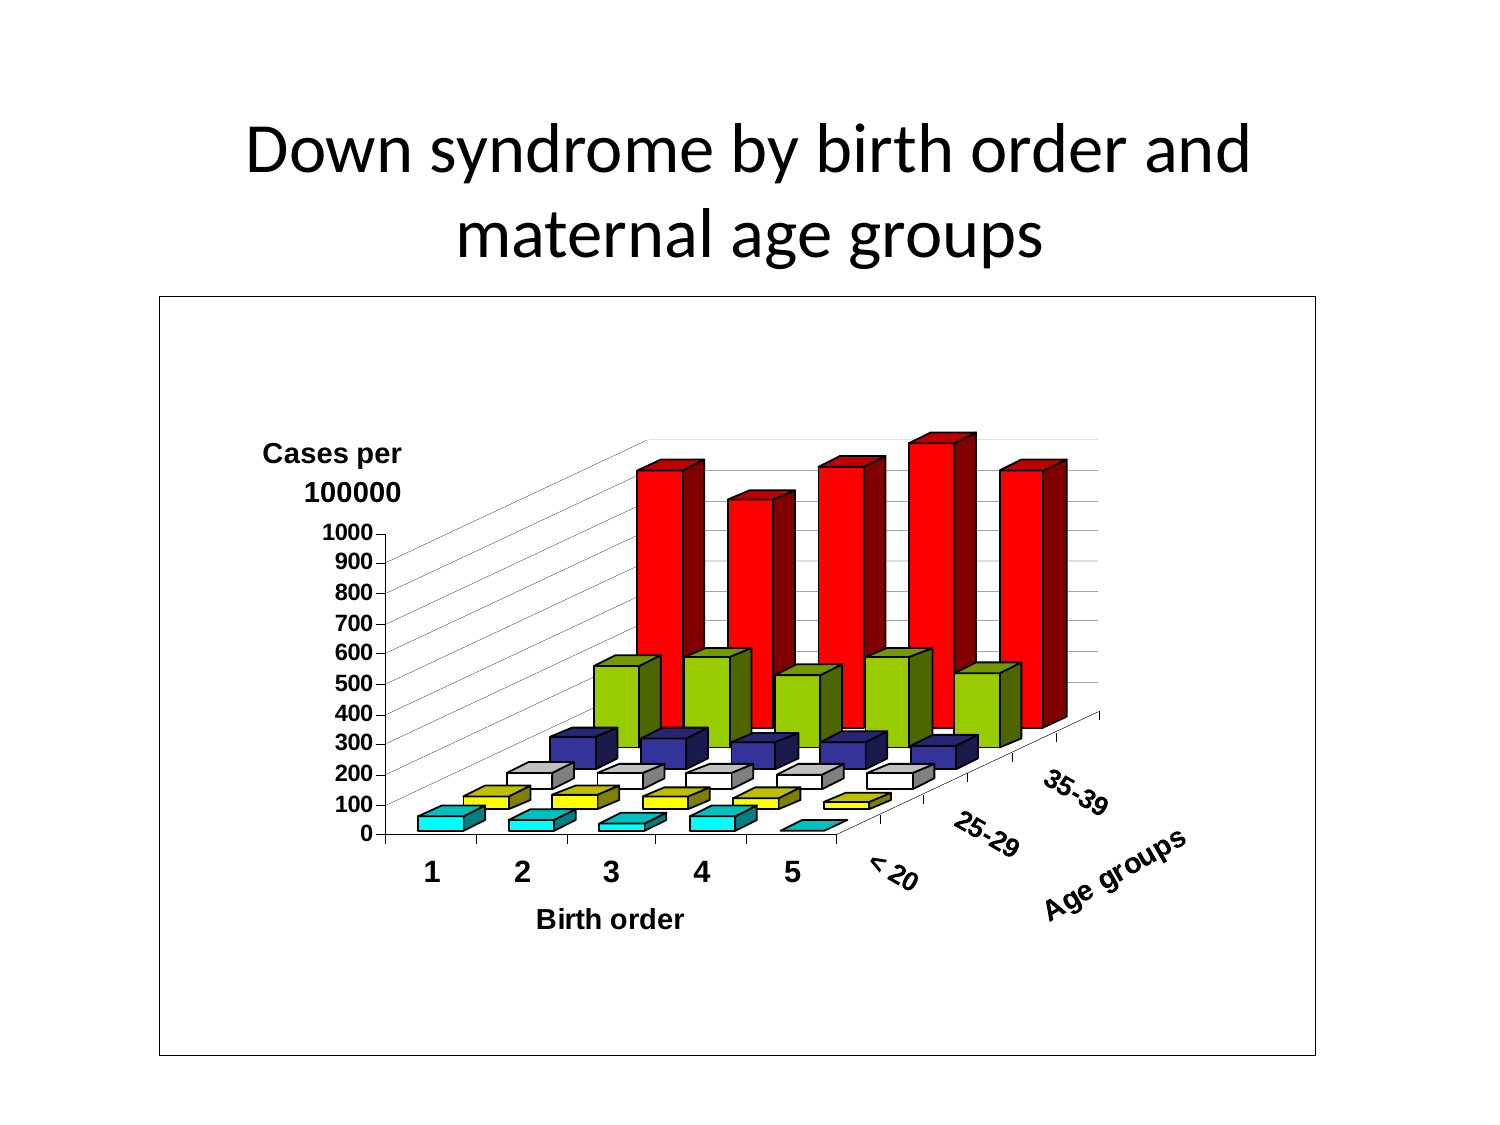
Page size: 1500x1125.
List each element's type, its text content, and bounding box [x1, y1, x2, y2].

title Down syndrome by birth order and maternal age groups [112, 94, 1388, 279]
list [149, 287, 1326, 1065]
